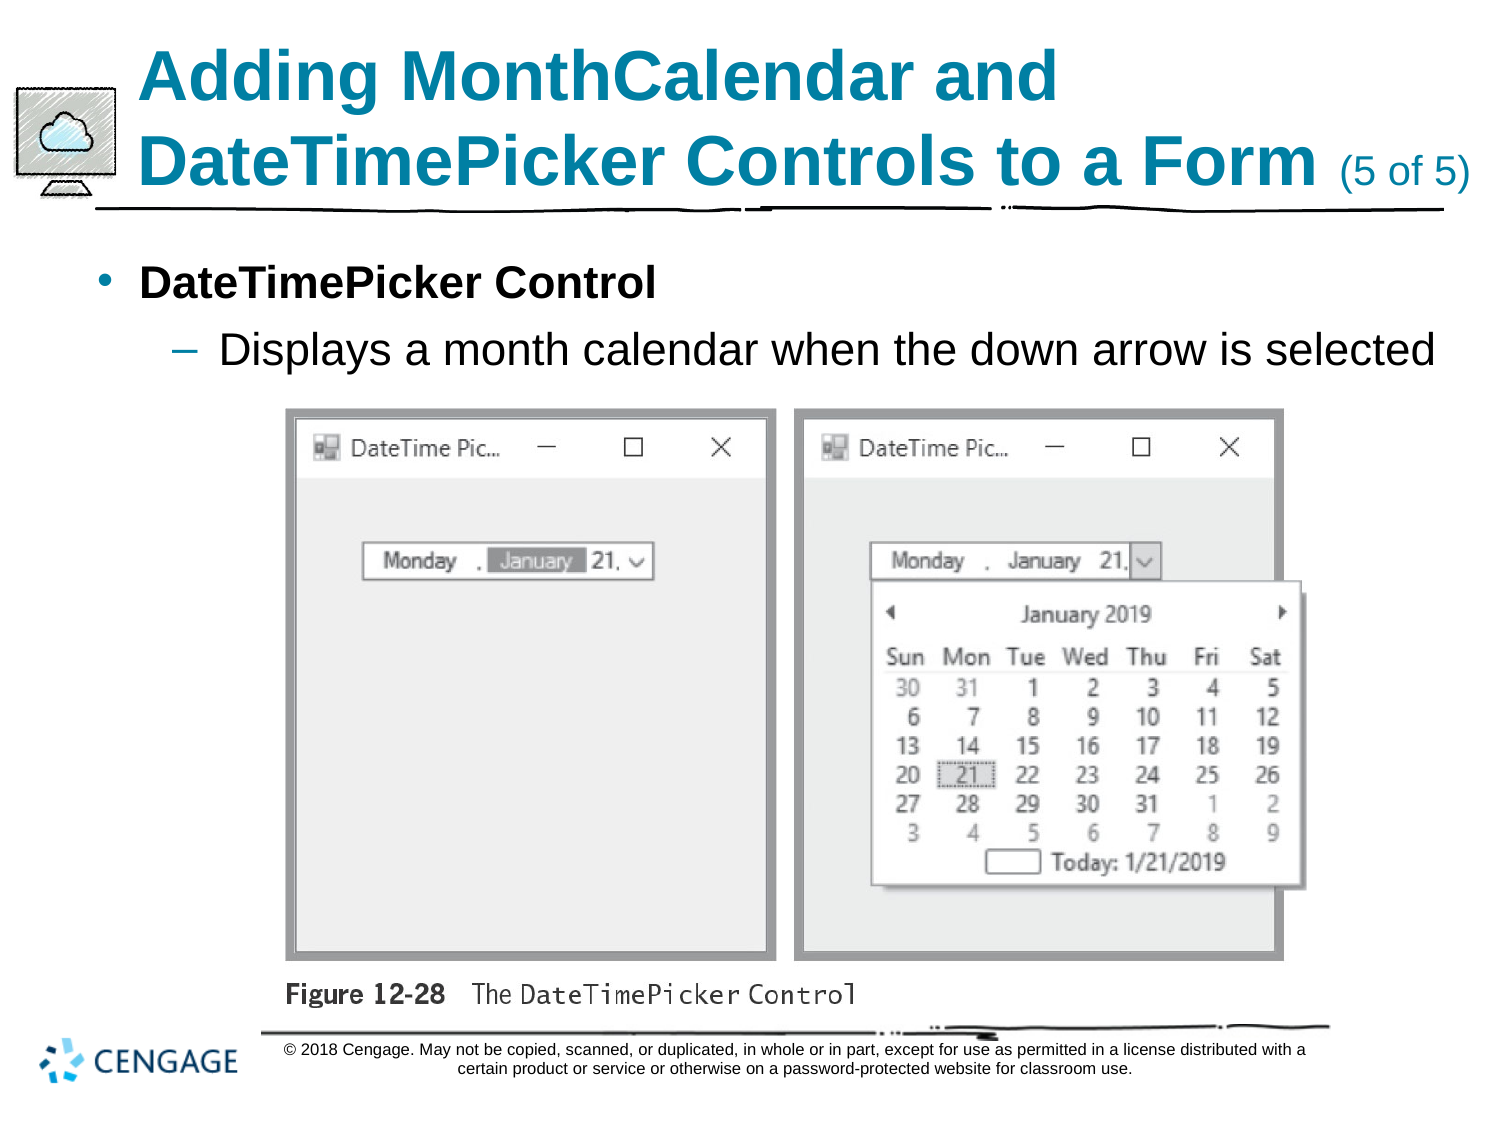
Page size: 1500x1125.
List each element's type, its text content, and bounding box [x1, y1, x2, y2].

picture [284, 408, 1307, 1008]
picture [19, 1024, 250, 1096]
title Adding MonthCalendar and DateTimePicker Controls to a Form (5 of 5) [137, 28, 1475, 200]
picture [95, 205, 1444, 213]
picture [13, 86, 117, 201]
list DateTimePicker Control Displays a month calendar when the down arrow is selected [97, 252, 1450, 388]
picture [261, 1024, 1331, 1040]
list © 2018 Cengage. May not be copied, scanned, or duplicated, in whole or in part, except for use as permitted in a license distributed with a certain product or service or otherwise on a password-protected website for classroom use. [261, 1040, 1331, 1089]
